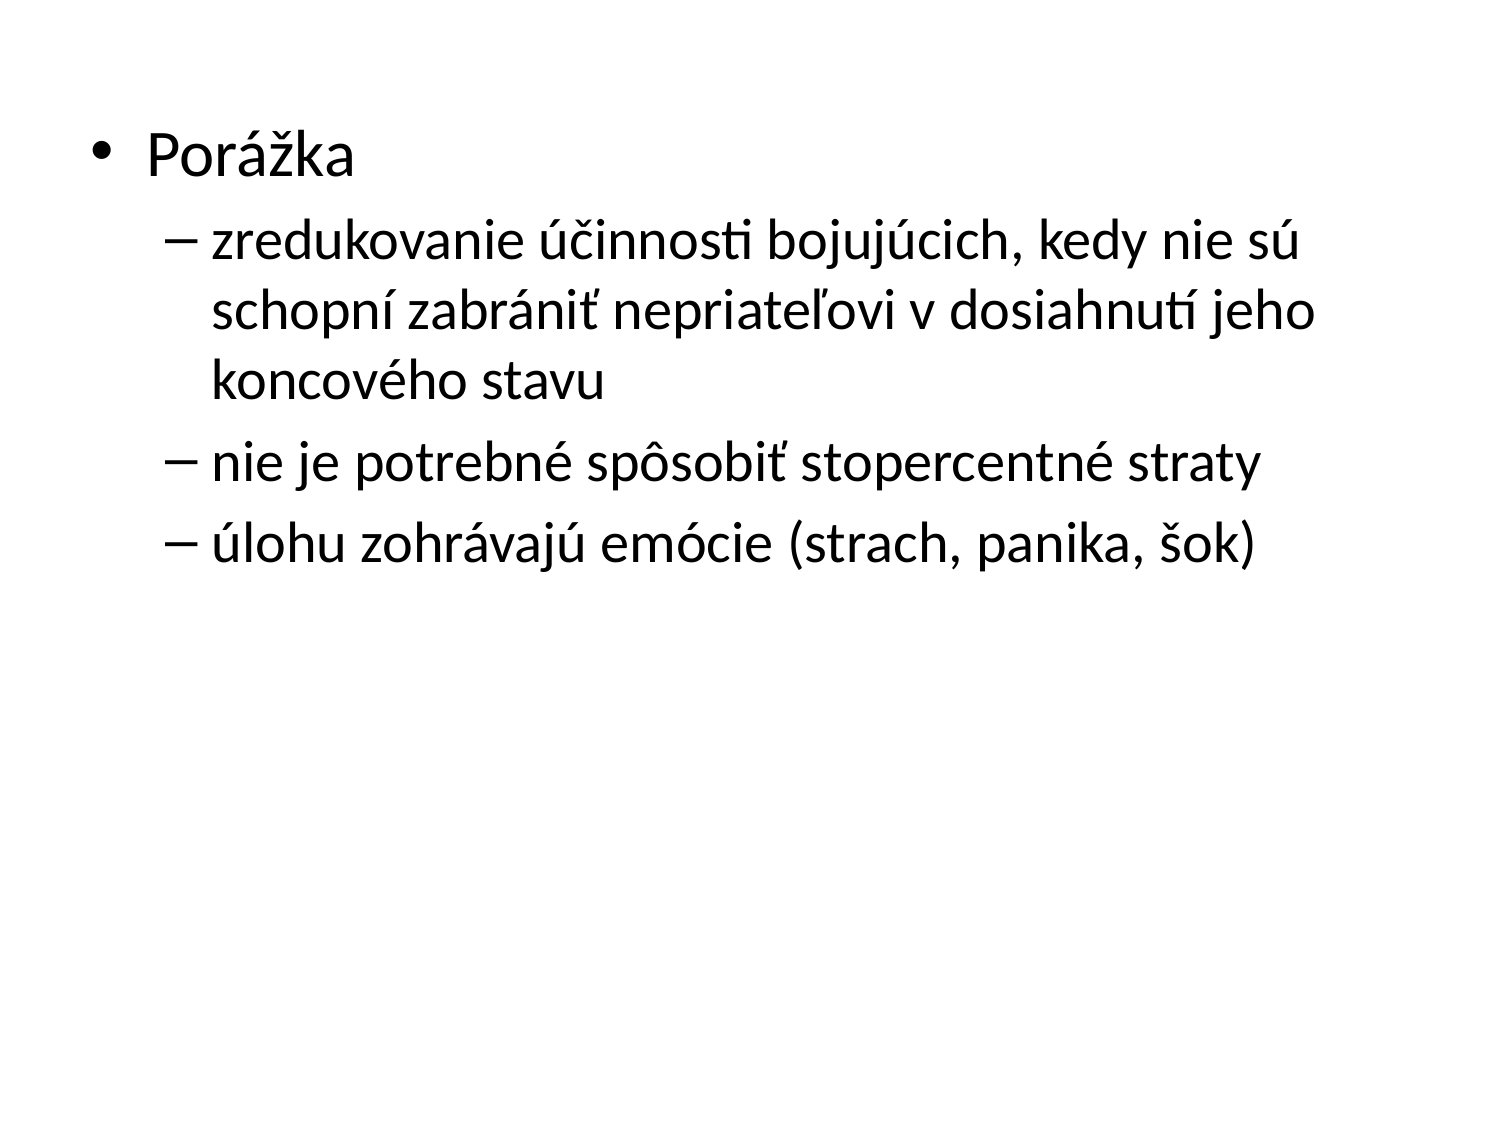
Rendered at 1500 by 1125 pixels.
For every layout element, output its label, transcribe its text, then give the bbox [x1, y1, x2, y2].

list Porážka zredukovanie účinnosti bojujúcich, kedy nie sú schopní zabrániť nepriateľovi v dosiahnutí jeho koncového stavu nie je potrebné spôsobiť stopercentné straty úlohu zohrávajú emócie (strach, panika, šok) [75, 101, 1425, 1005]
